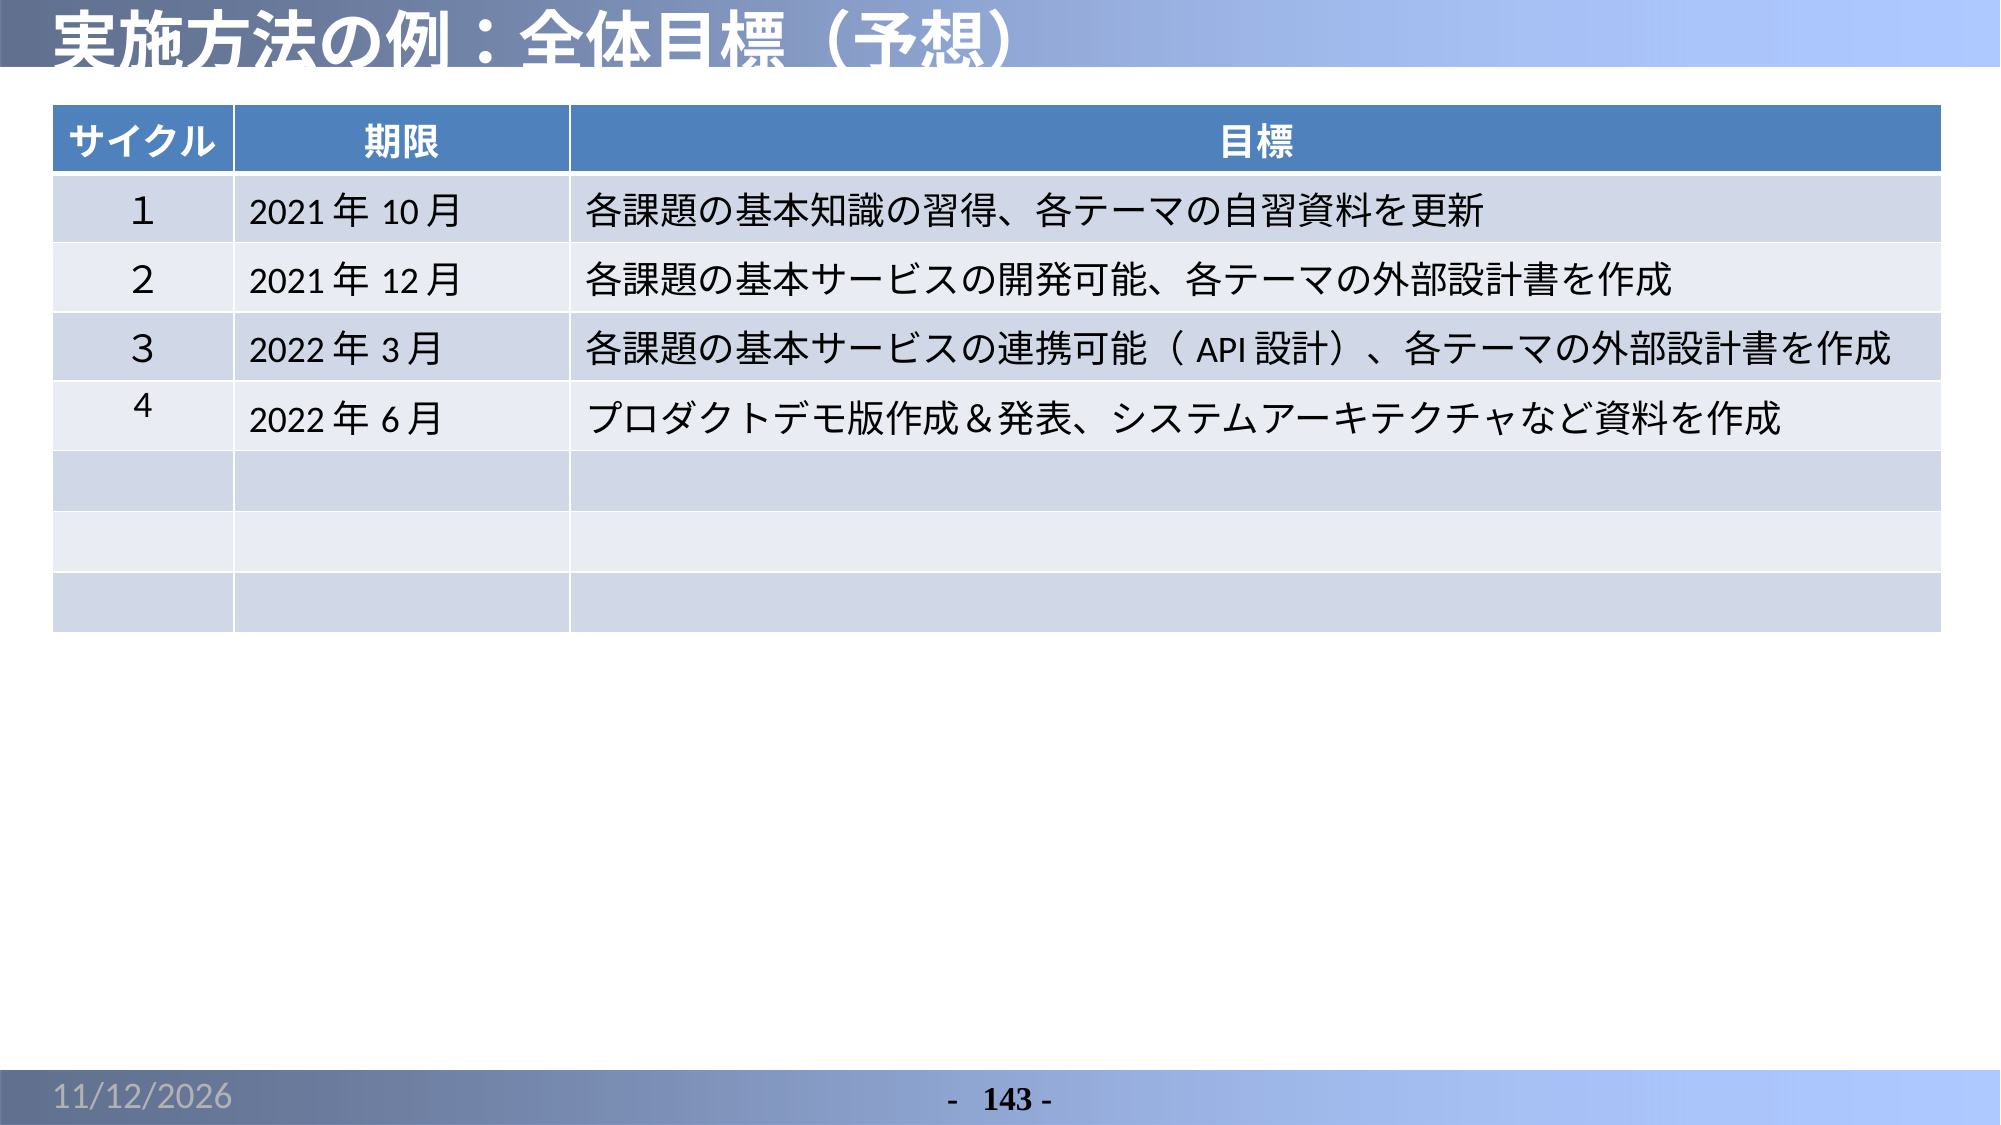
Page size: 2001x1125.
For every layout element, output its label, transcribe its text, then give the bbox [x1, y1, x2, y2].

table_cell [53, 512, 233, 571]
table_cell ３ [53, 313, 233, 380]
table_cell 各課題の基本サービスの連携可能（API設計）、各テーマの外部設計書を作成 [571, 313, 1941, 380]
table_cell 2022年3月 [235, 313, 569, 380]
table_header 目標 [571, 105, 1941, 171]
table_cell 各課題の基本知識の習得、各テーマの自習資料を更新 [571, 176, 1941, 242]
table_cell 各課題の基本サービスの開発可能、各テーマの外部設計書を作成 [571, 243, 1941, 311]
table_cell １ [53, 176, 233, 242]
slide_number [51, 1071, 512, 1117]
table_header 期限 [235, 105, 569, 171]
table_cell 2022年6月 [235, 382, 569, 450]
table_cell 2021年10月 [235, 176, 569, 242]
table_cell [571, 573, 1941, 632]
table_header サイクル [53, 105, 233, 171]
table_cell [235, 451, 569, 511]
table_cell [571, 512, 1941, 571]
table_cell [53, 451, 233, 511]
slide_number - 143 - [934, 1078, 1063, 1117]
table_cell ２ [53, 243, 233, 311]
table_cell [53, 573, 233, 632]
table_cell [235, 573, 569, 632]
table_cell [235, 512, 569, 571]
title 実施方法の例：全体目標（予想） [51, 0, 1921, 81]
table_cell [571, 451, 1941, 511]
table_cell プロダクトデモ版作成＆発表、システムアーキテクチャなど資料を作成 [571, 382, 1941, 450]
table_cell 2021年12月 [235, 243, 569, 311]
table_cell 4 [53, 382, 233, 450]
